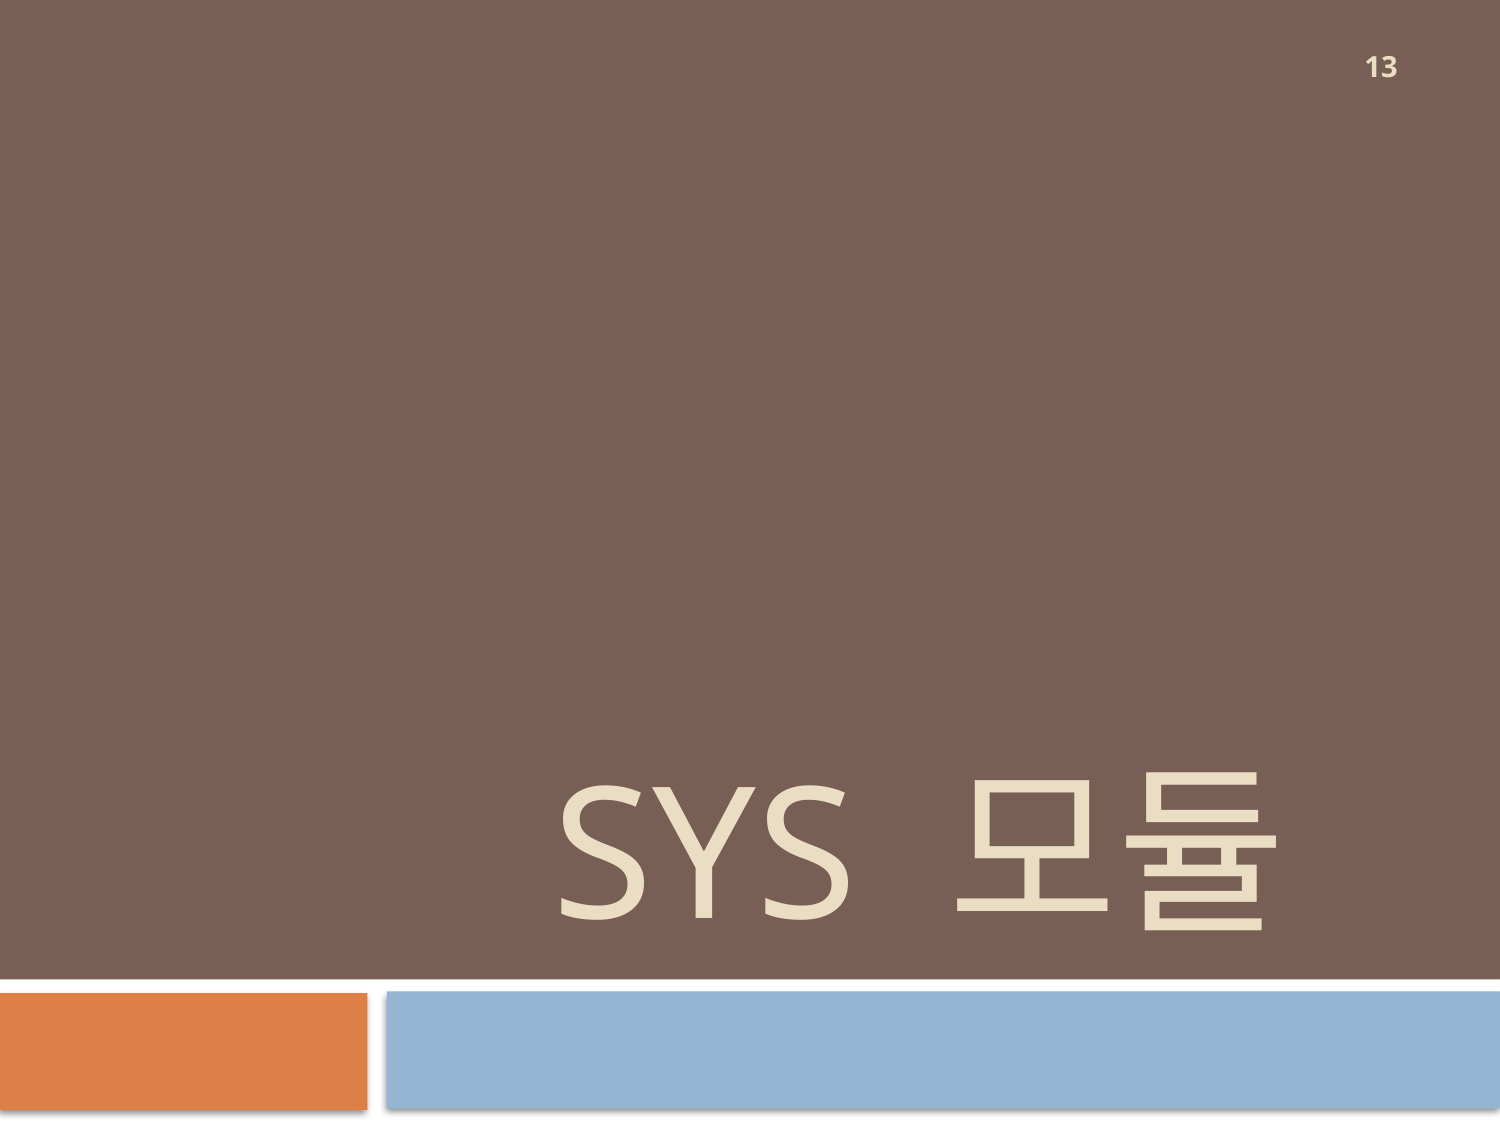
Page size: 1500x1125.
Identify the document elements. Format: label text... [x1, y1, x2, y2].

title sys 모듈 [387, 662, 1450, 963]
slide_number 13 [1312, 37, 1450, 100]
